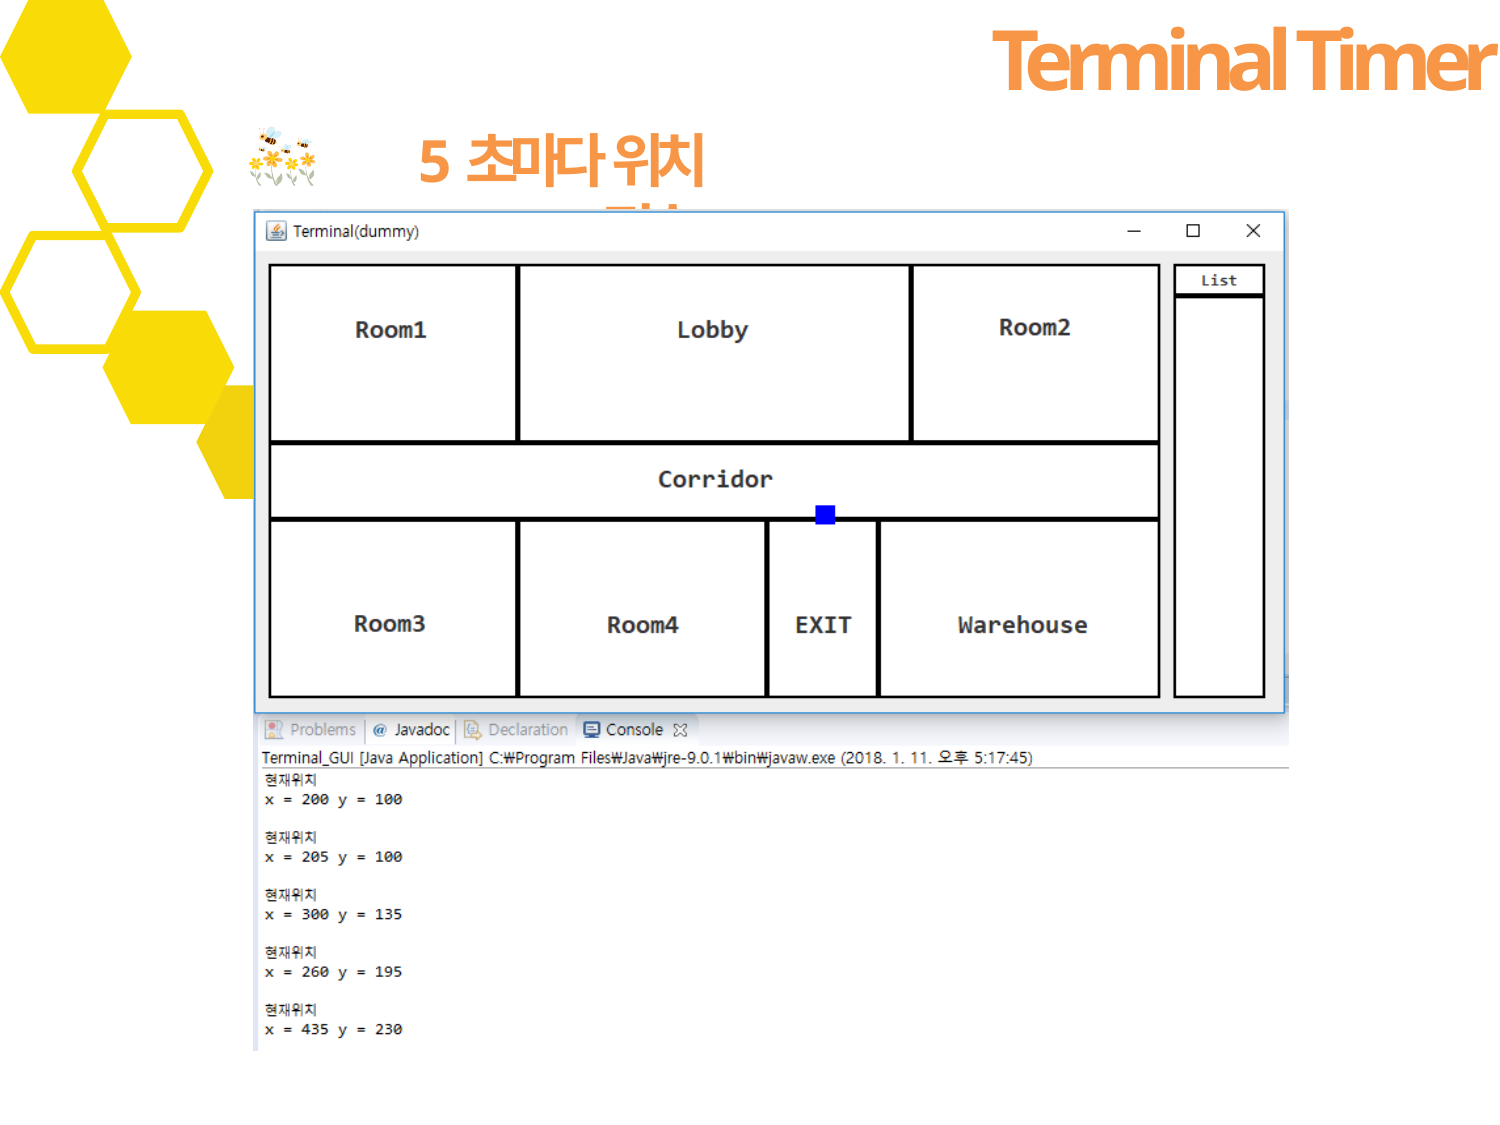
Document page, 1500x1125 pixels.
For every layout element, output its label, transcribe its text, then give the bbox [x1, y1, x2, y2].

text_box Terminal Timer [976, 0, 1500, 115]
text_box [0, 0, 329, 500]
picture [253, 209, 1290, 1051]
text_box 5초마다 위치 전송 [332, 116, 715, 207]
picture [247, 125, 318, 186]
